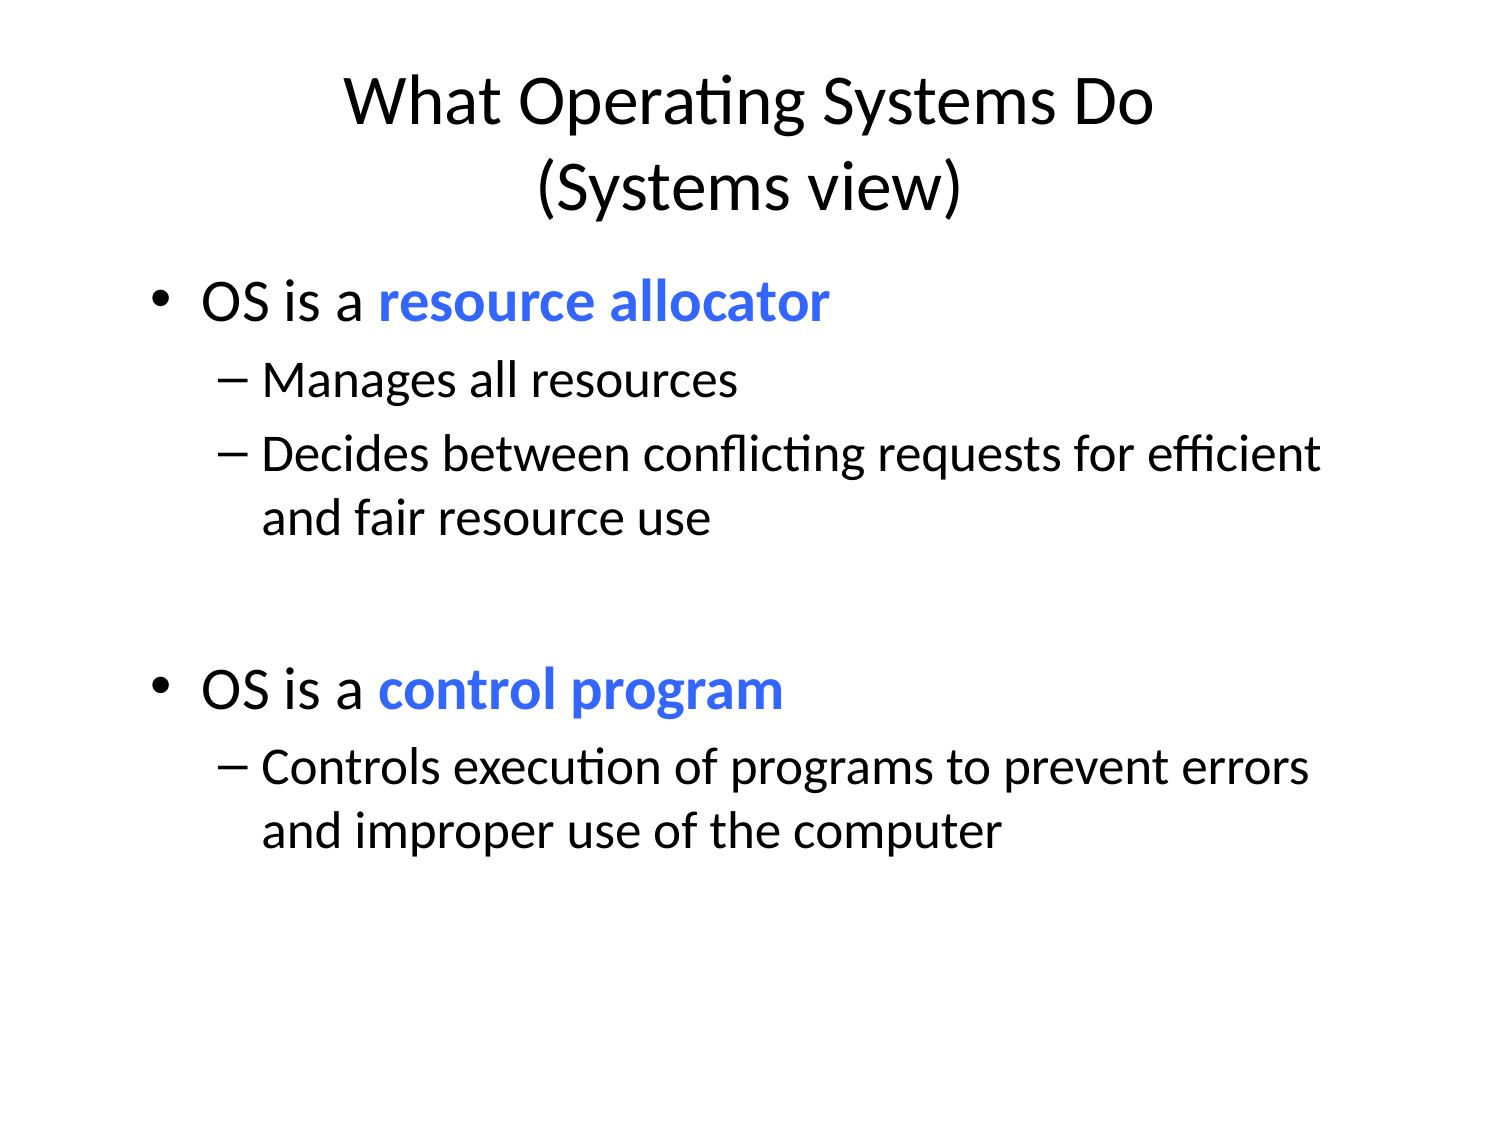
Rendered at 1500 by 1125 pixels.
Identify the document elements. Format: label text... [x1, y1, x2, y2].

text_box What Operating Systems Do (Systems view) [74, 45, 1425, 233]
list OS is a resource allocator Manages all resources Decides between conflicting requests for efficient and fair resource use OS is a control program Controls execution of programs to prevent errors and improper use of the computer [135, 233, 1397, 869]
